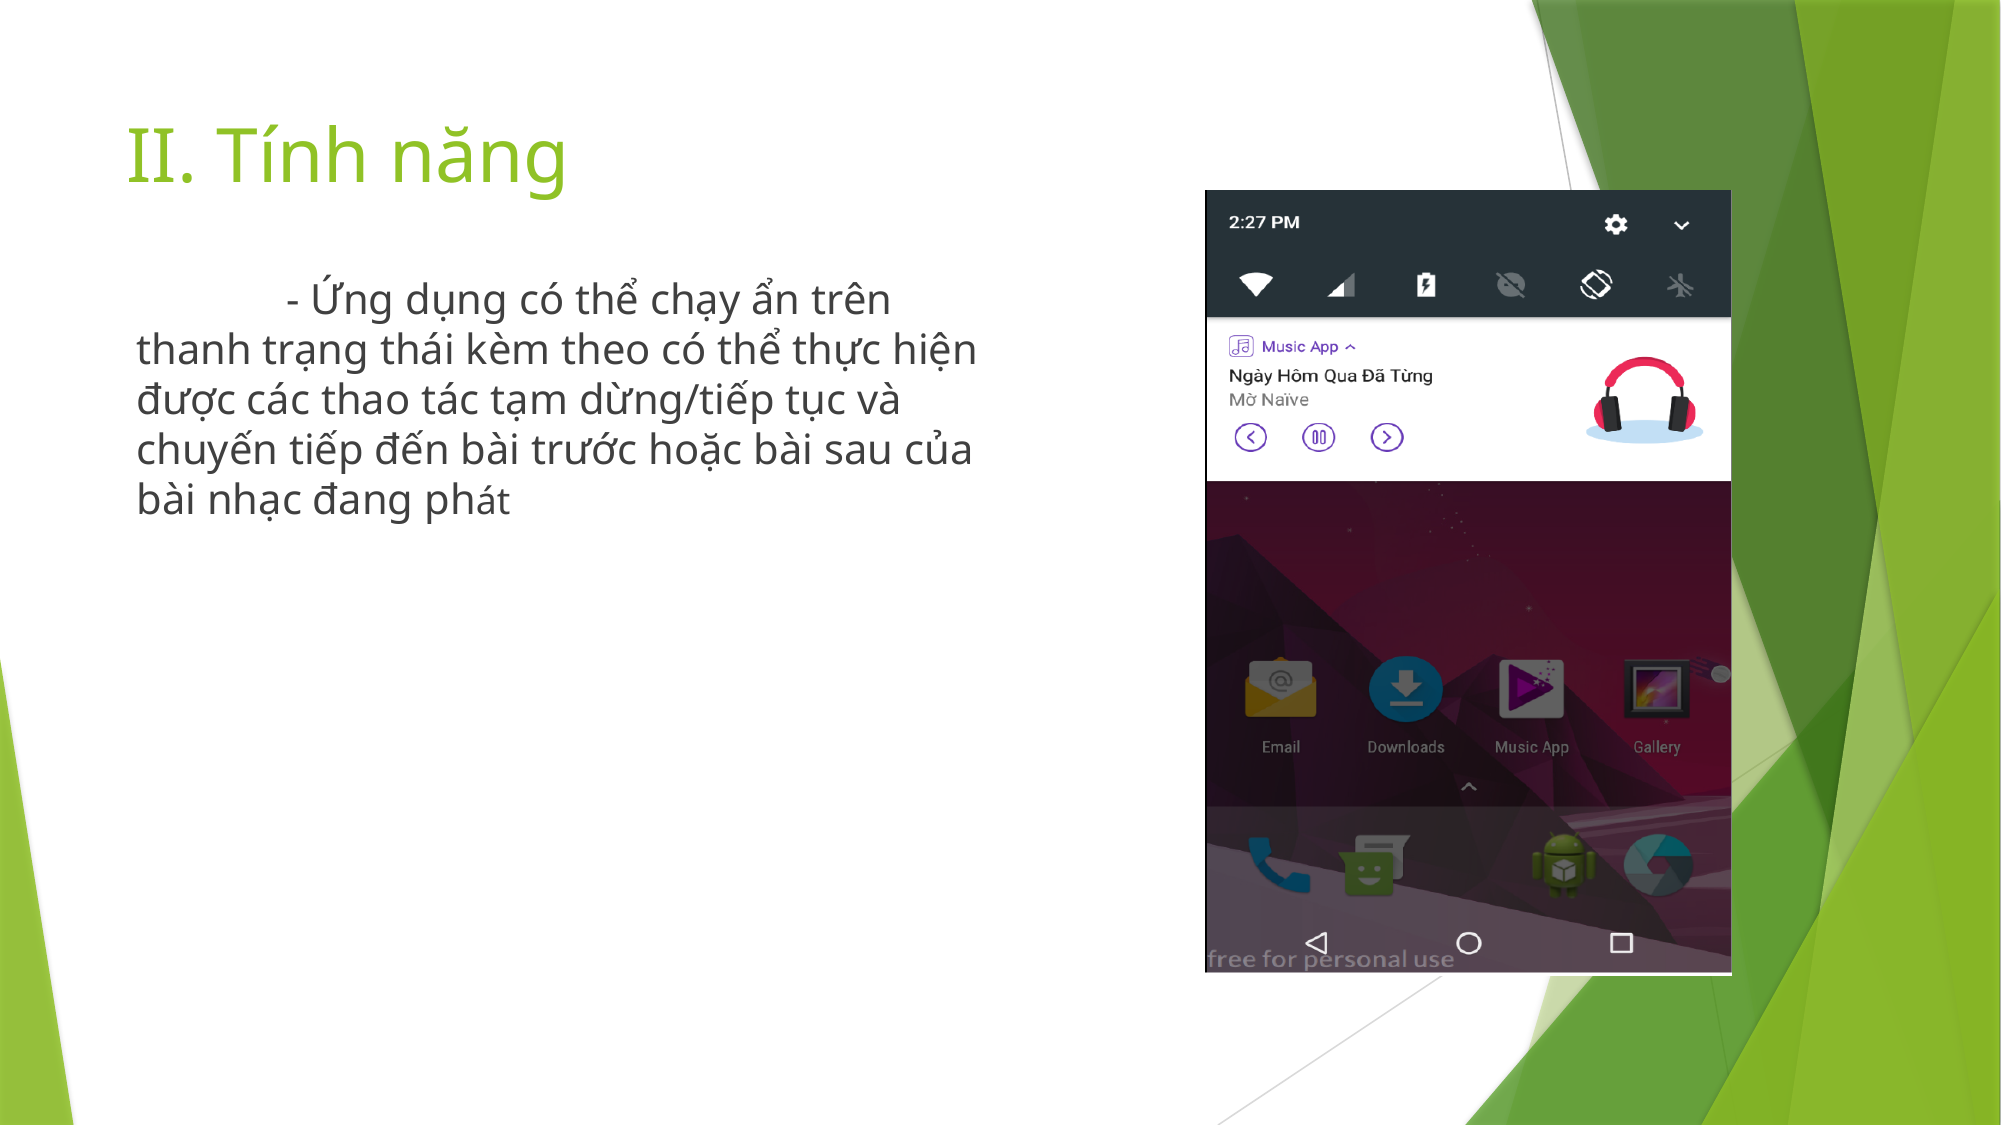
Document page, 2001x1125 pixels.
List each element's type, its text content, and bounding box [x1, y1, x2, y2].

picture [1204, 190, 1732, 976]
list - Ứng dụng có thể chạy ẩn trên thanh trạng thái kèm theo có thể thực hiện được các thao tác tạm dừng/tiếp tục và chuyến tiếp đến bài trước hoặc bài sau của bài nhạc đang phát [121, 264, 996, 902]
title II. Tính năng [111, 99, 1522, 317]
